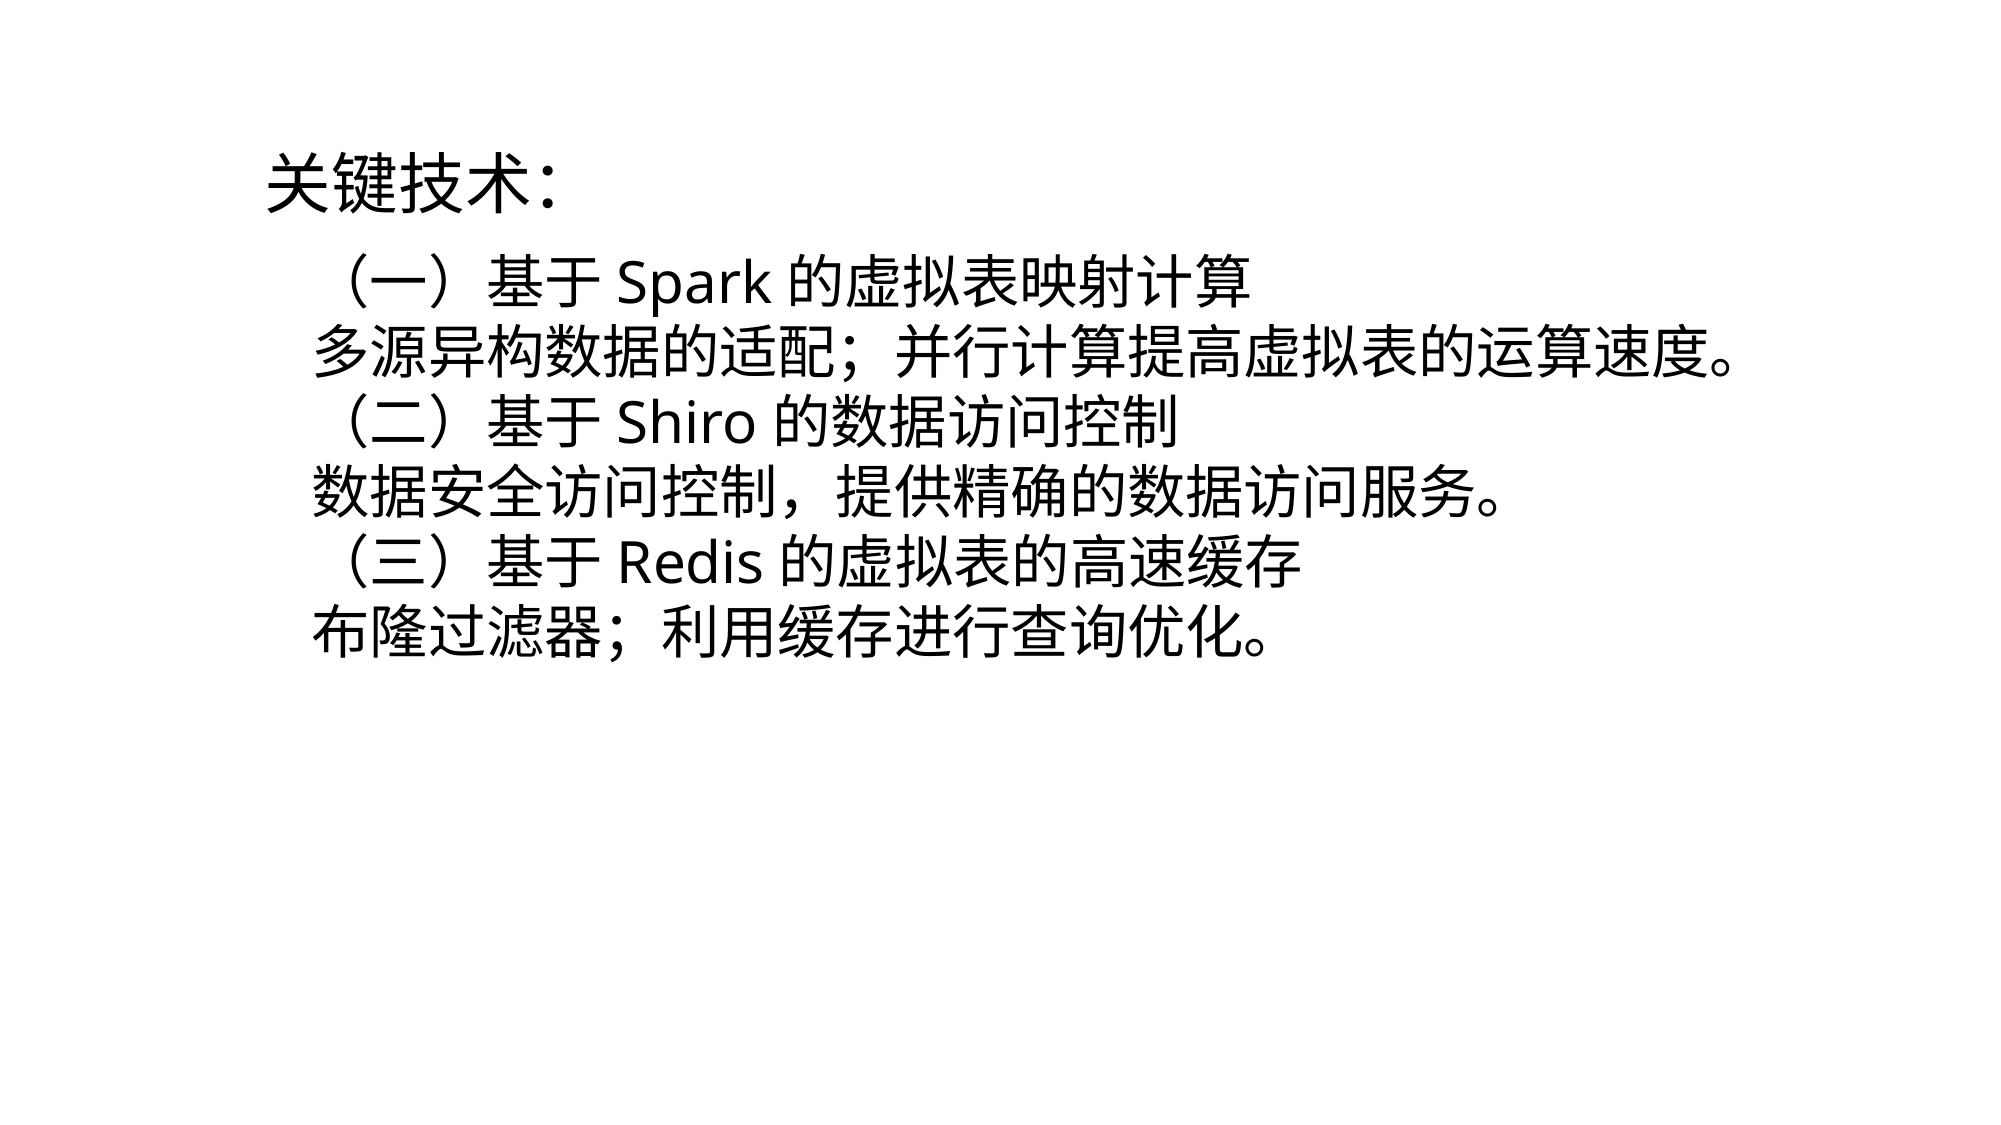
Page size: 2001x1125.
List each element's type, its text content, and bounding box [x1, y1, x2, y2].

text_box （一）基于Spark的虚拟表映射计算 多源异构数据的适配；并行计算提高虚拟表的运算速度。 （二）基于Shiro的数据访问控制 数据安全访问控制，提供精确的数据访问服务。 （三）基于Redis的虚拟表的高速缓存 布隆过滤器；利用缓存进行查询优化。 [296, 237, 1808, 673]
subtitle 关键技术： [249, 143, 1750, 222]
